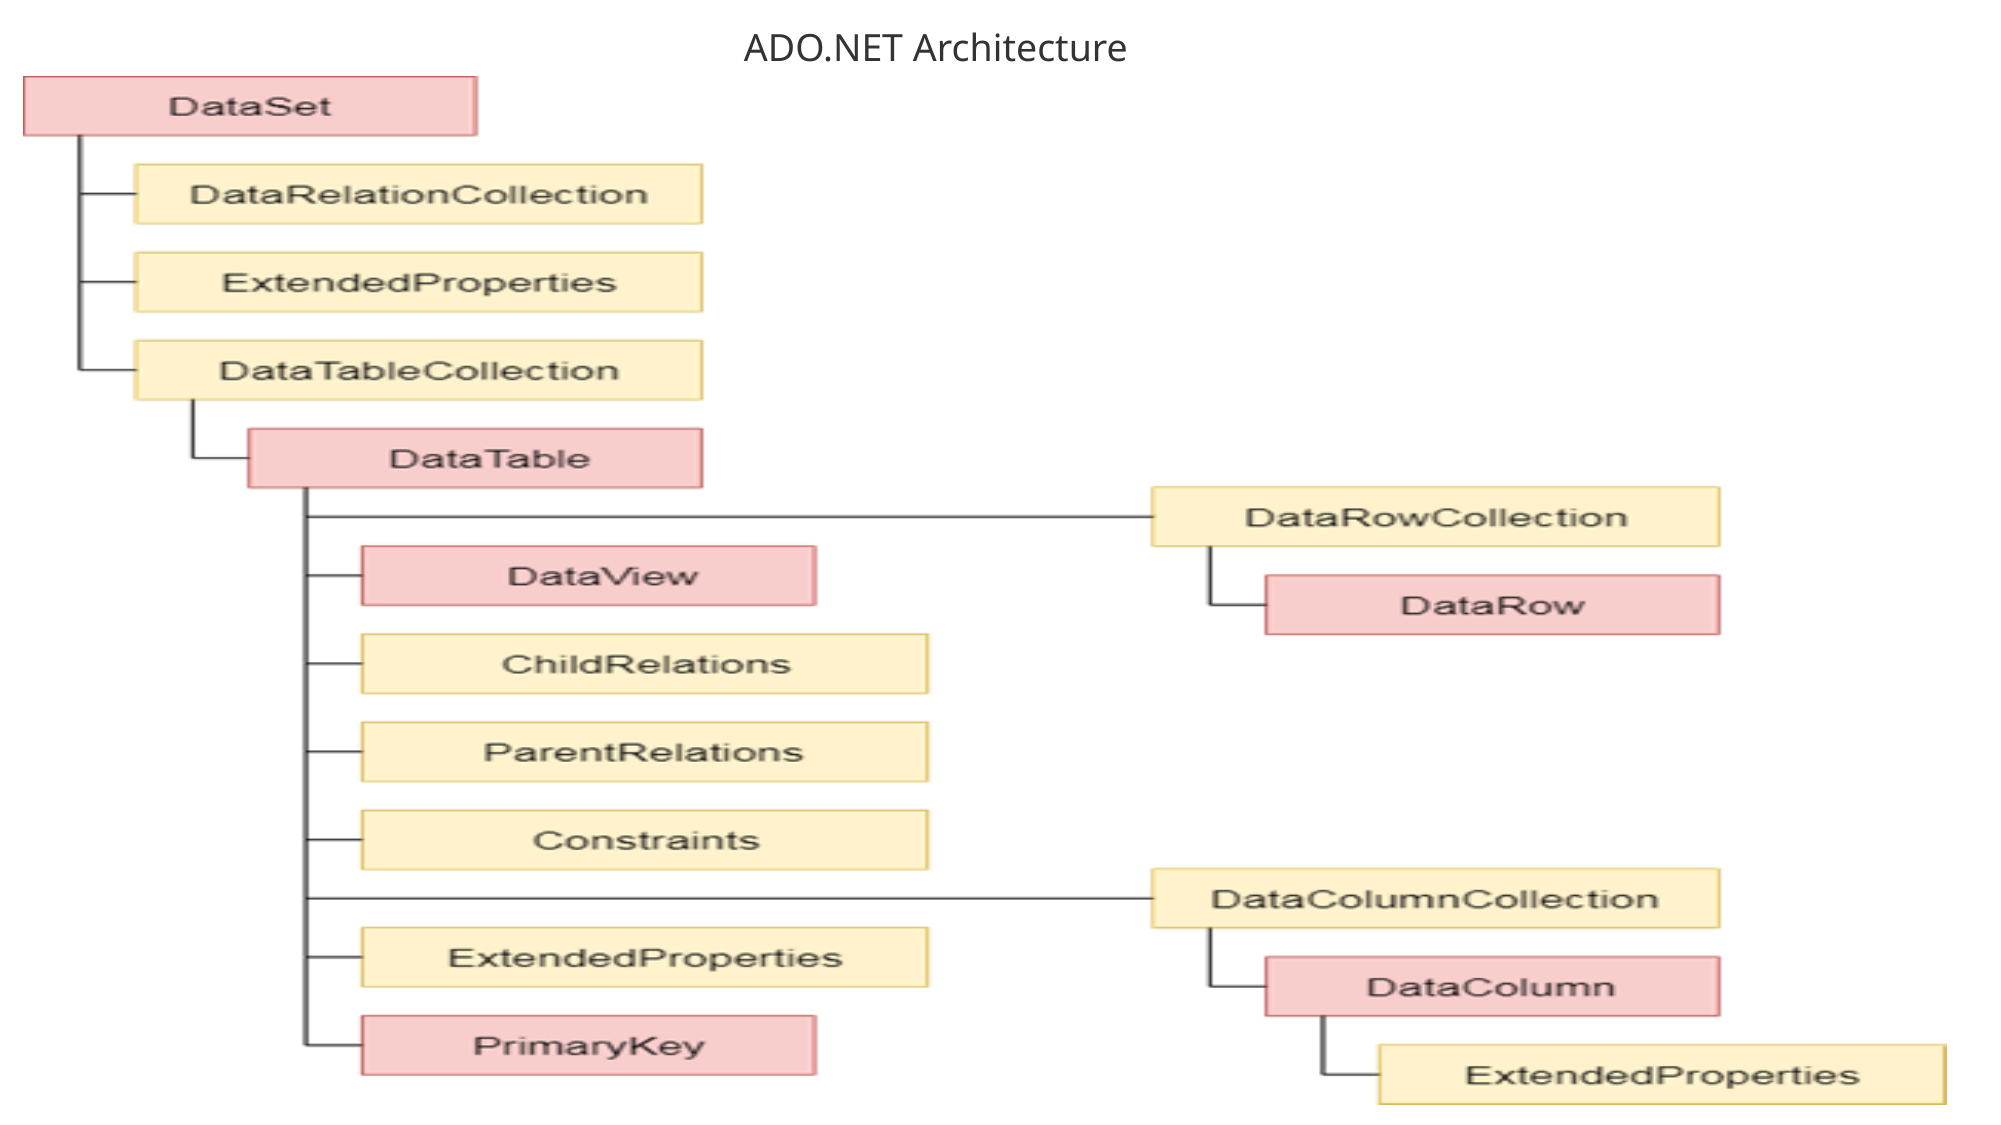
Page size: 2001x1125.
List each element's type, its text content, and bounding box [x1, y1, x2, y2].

picture [23, 76, 1947, 1106]
text_box ADO.NET Architecture [729, 16, 1143, 74]
